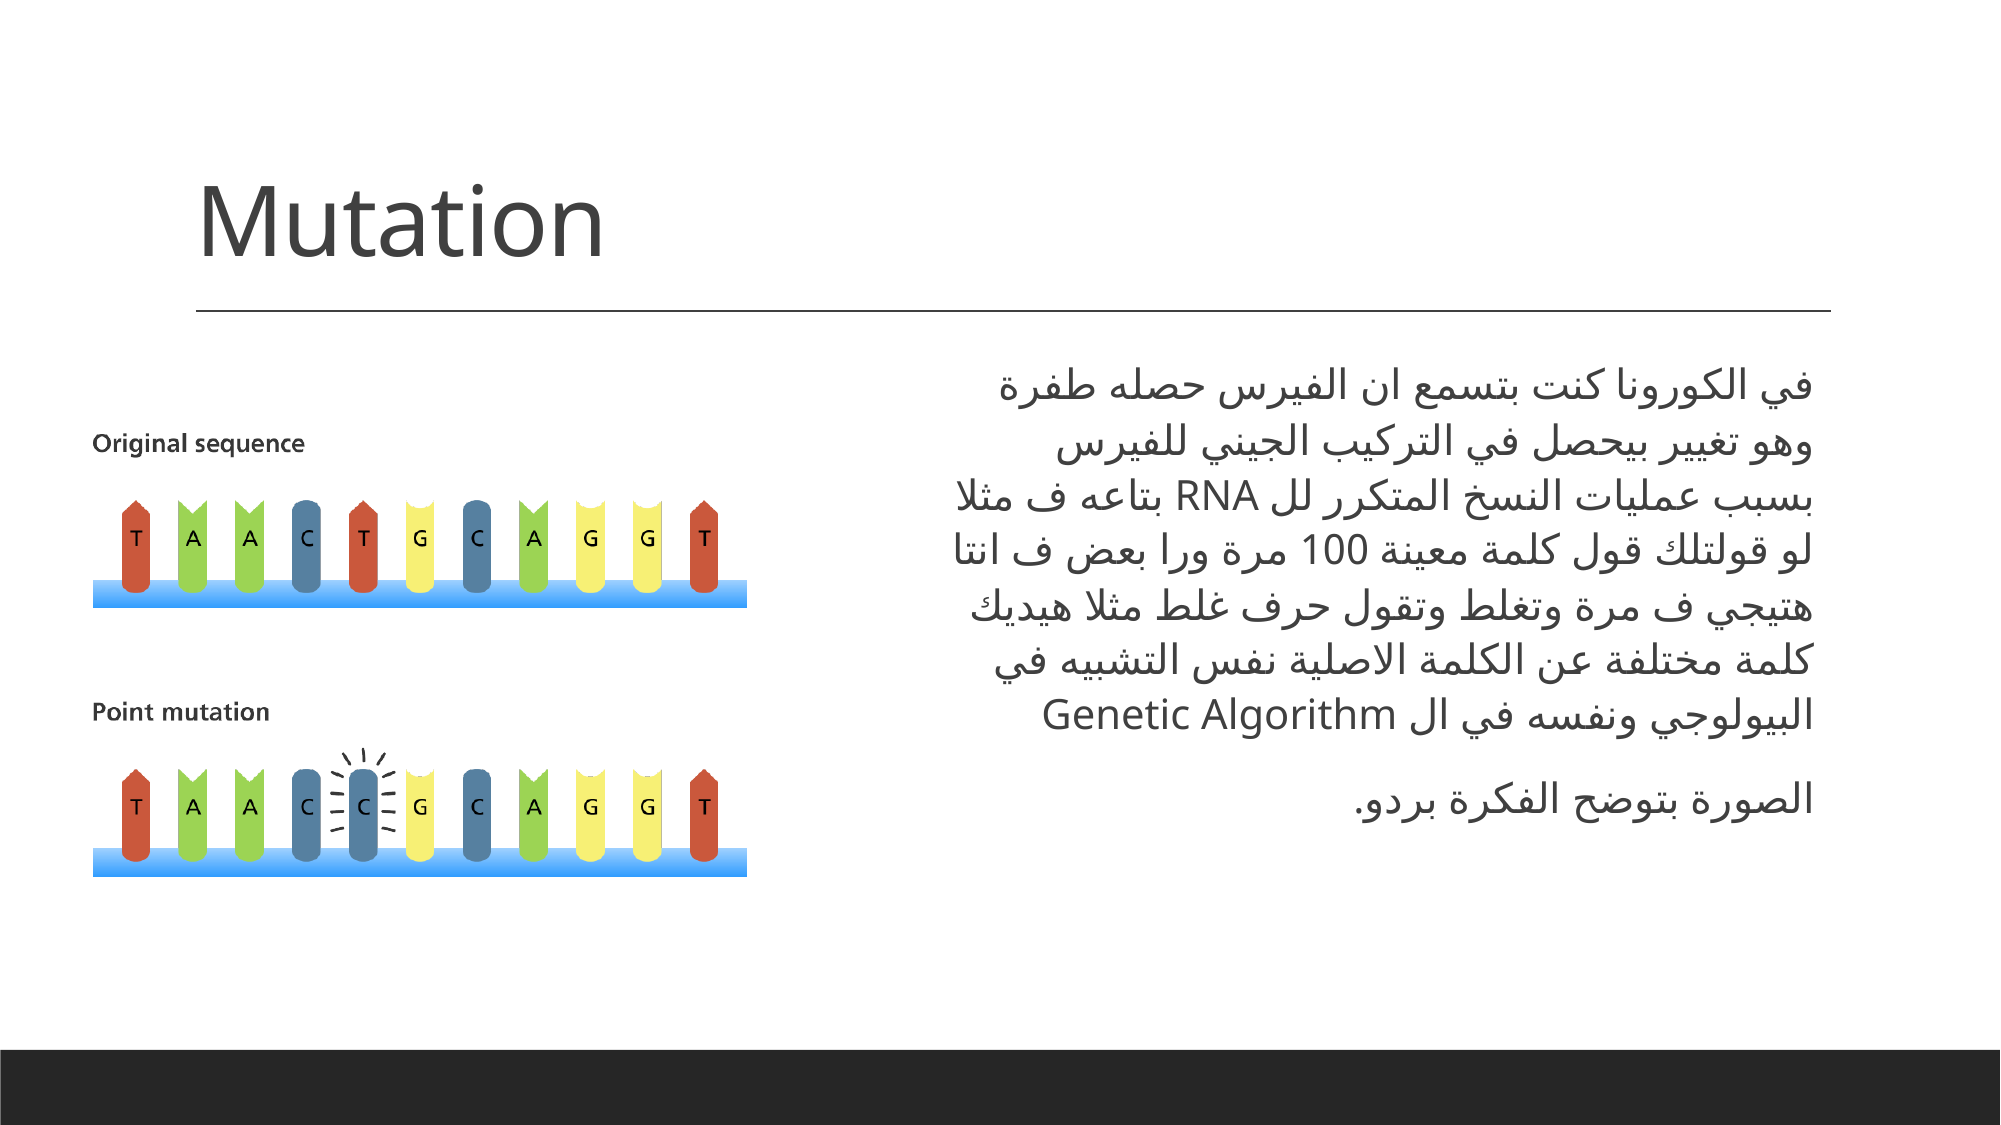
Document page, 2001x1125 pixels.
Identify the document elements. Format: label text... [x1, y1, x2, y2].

picture [0, 400, 932, 908]
list في الكورونا كنت بتسمع ان الفيرس حصله طفرة وهو تغيير بيحصل في التركيب الجيني للفيرس بسبب عمليات النسخ المتكرر لل RNA بتاعه ف مثلا لو قولتلك قول كلمة معينة 100 مرة ورا بعض ف انتا هتيجي ف مرة وتغلط وتقول حرف غلط مثلا هيديك كلمة مختلفة عن الكلمة الاصلية نفس التشبيه في البيولوجي ونفسه في ال Genetic Algorithm الصورة بتوضح الفكرة بردو. [946, 345, 1830, 963]
title Mutation [180, 47, 1830, 285]
